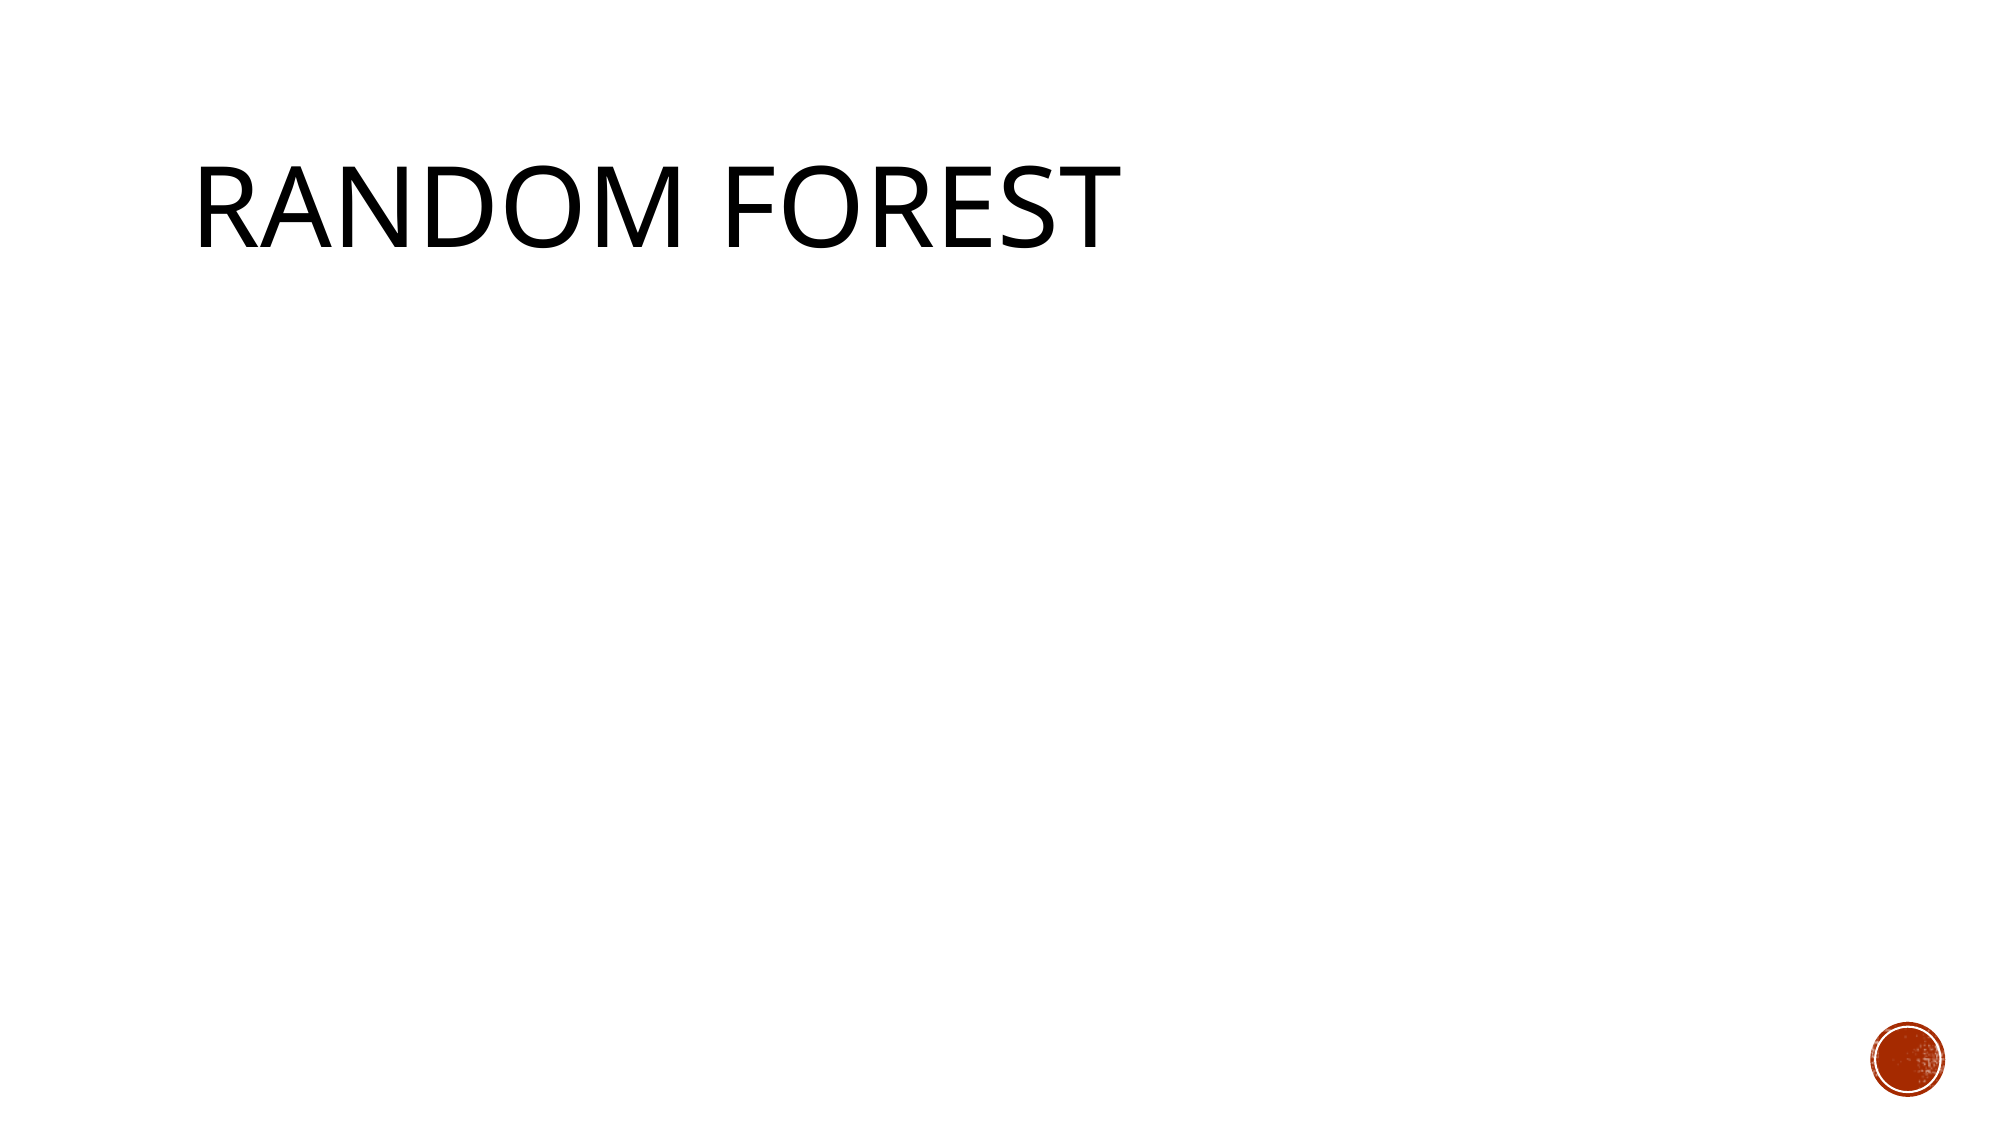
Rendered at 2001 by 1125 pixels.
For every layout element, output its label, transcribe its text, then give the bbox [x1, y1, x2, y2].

title Random forest [175, 79, 1826, 344]
